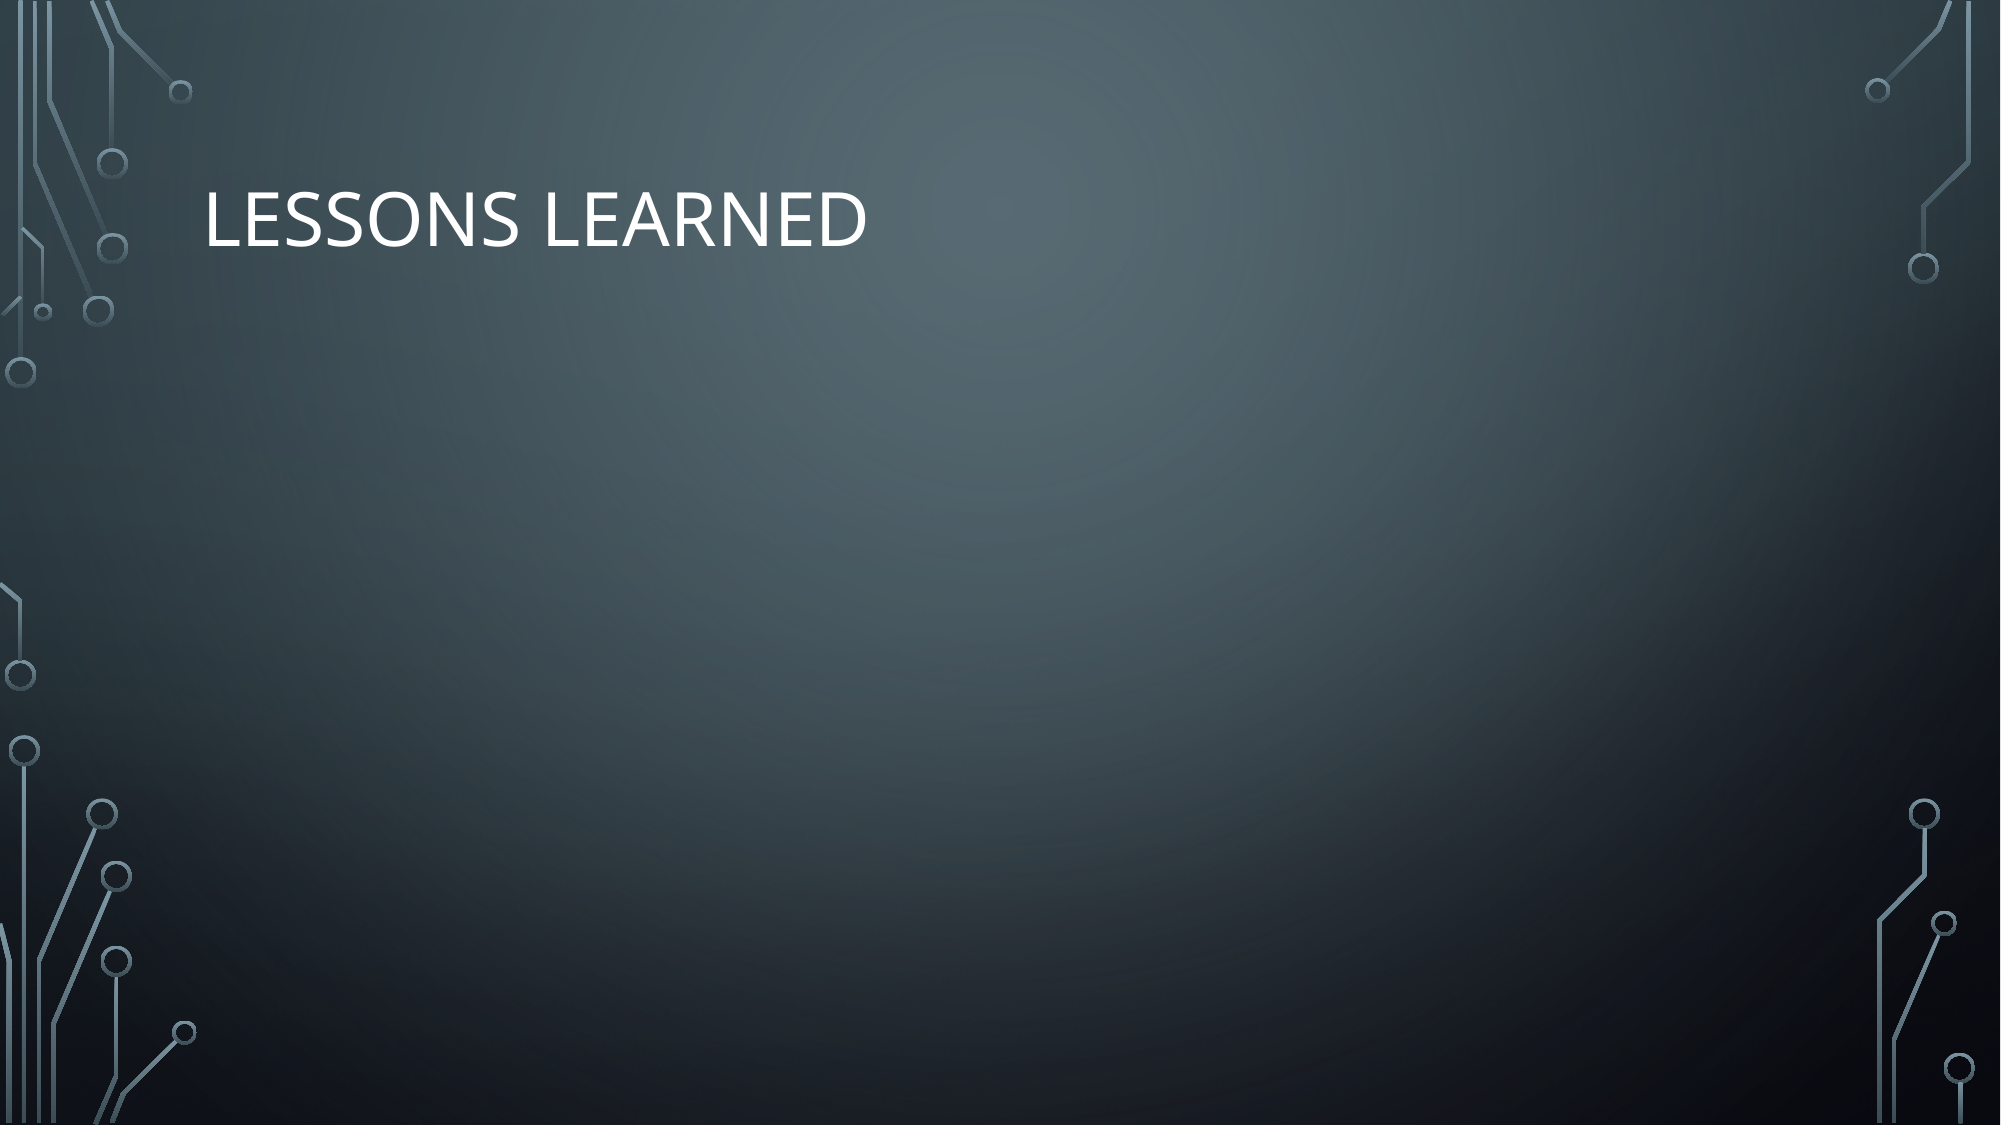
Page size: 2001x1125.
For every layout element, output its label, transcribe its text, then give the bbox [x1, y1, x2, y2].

title Lessons learned [187, 101, 1813, 344]
